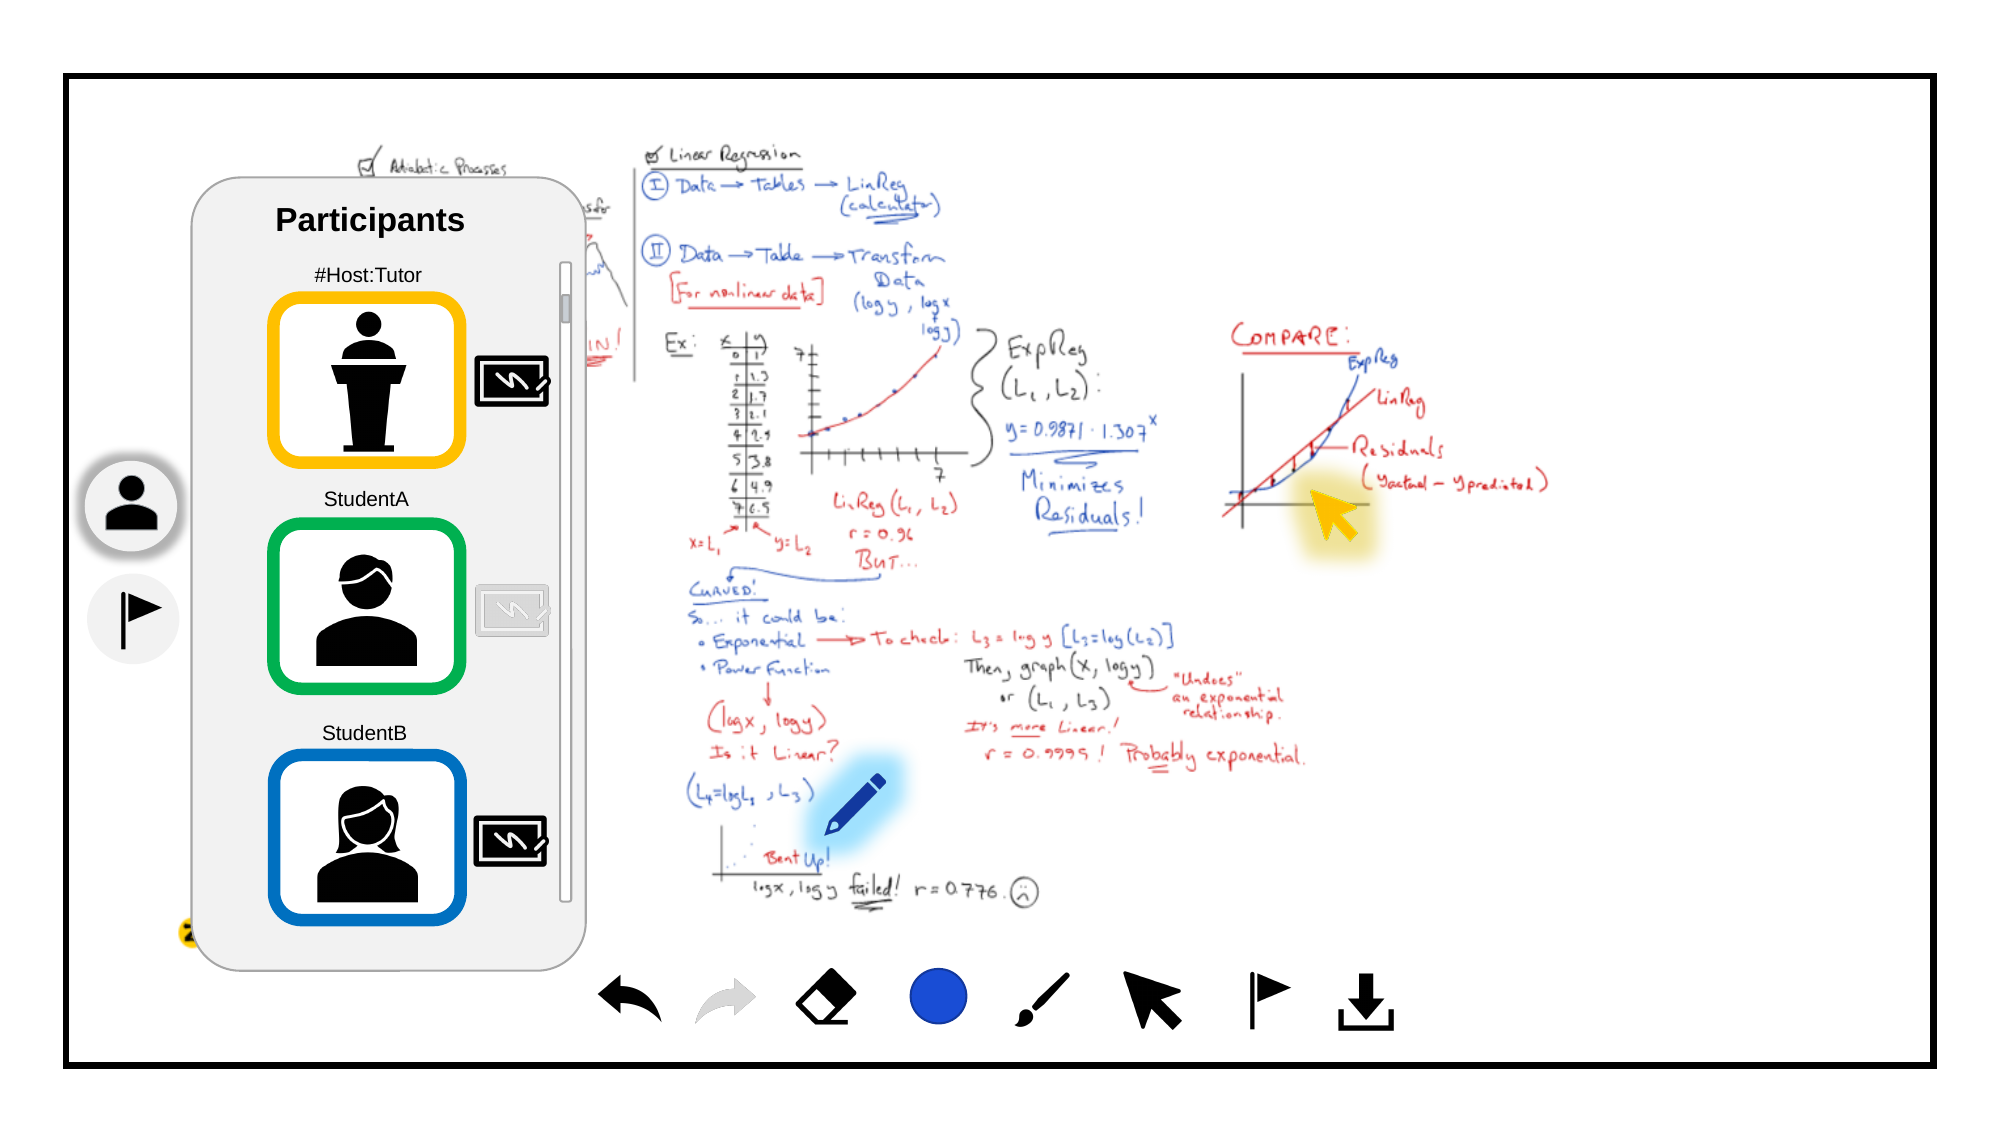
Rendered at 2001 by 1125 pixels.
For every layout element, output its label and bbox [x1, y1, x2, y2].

text_box [84, 460, 180, 665]
picture [466, 797, 554, 885]
picture [467, 566, 556, 655]
text_box [191, 177, 586, 971]
text_box [65, 75, 1934, 1066]
text_box [168, 97, 1738, 960]
picture [467, 337, 556, 425]
text_box [591, 950, 1409, 1051]
